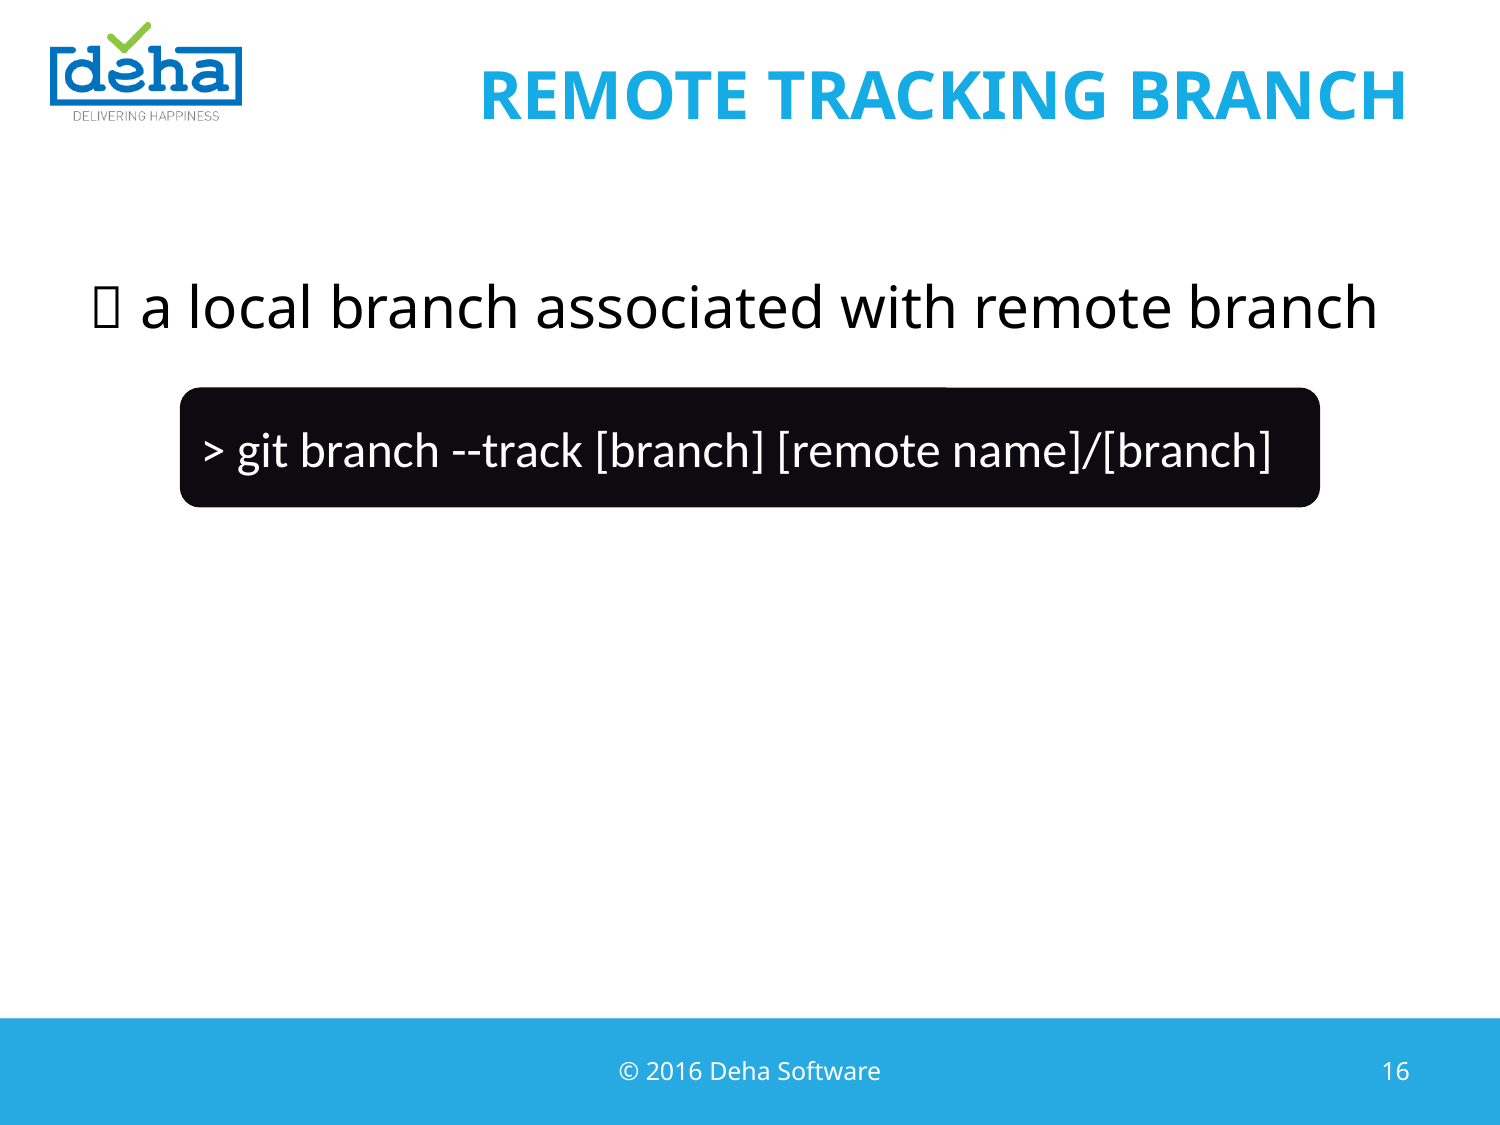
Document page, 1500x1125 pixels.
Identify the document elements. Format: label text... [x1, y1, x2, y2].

slide_number 16 [1074, 1042, 1425, 1103]
text_box > git branch --track [branch] [remote name]/[branch] [179, 387, 1321, 508]
picture [50, 22, 242, 125]
footer © 2016 Deha Software [512, 1042, 988, 1103]
title remote tracking branch [371, 45, 1425, 233]
list  a local branch associated with remote branch [75, 262, 1425, 1005]
